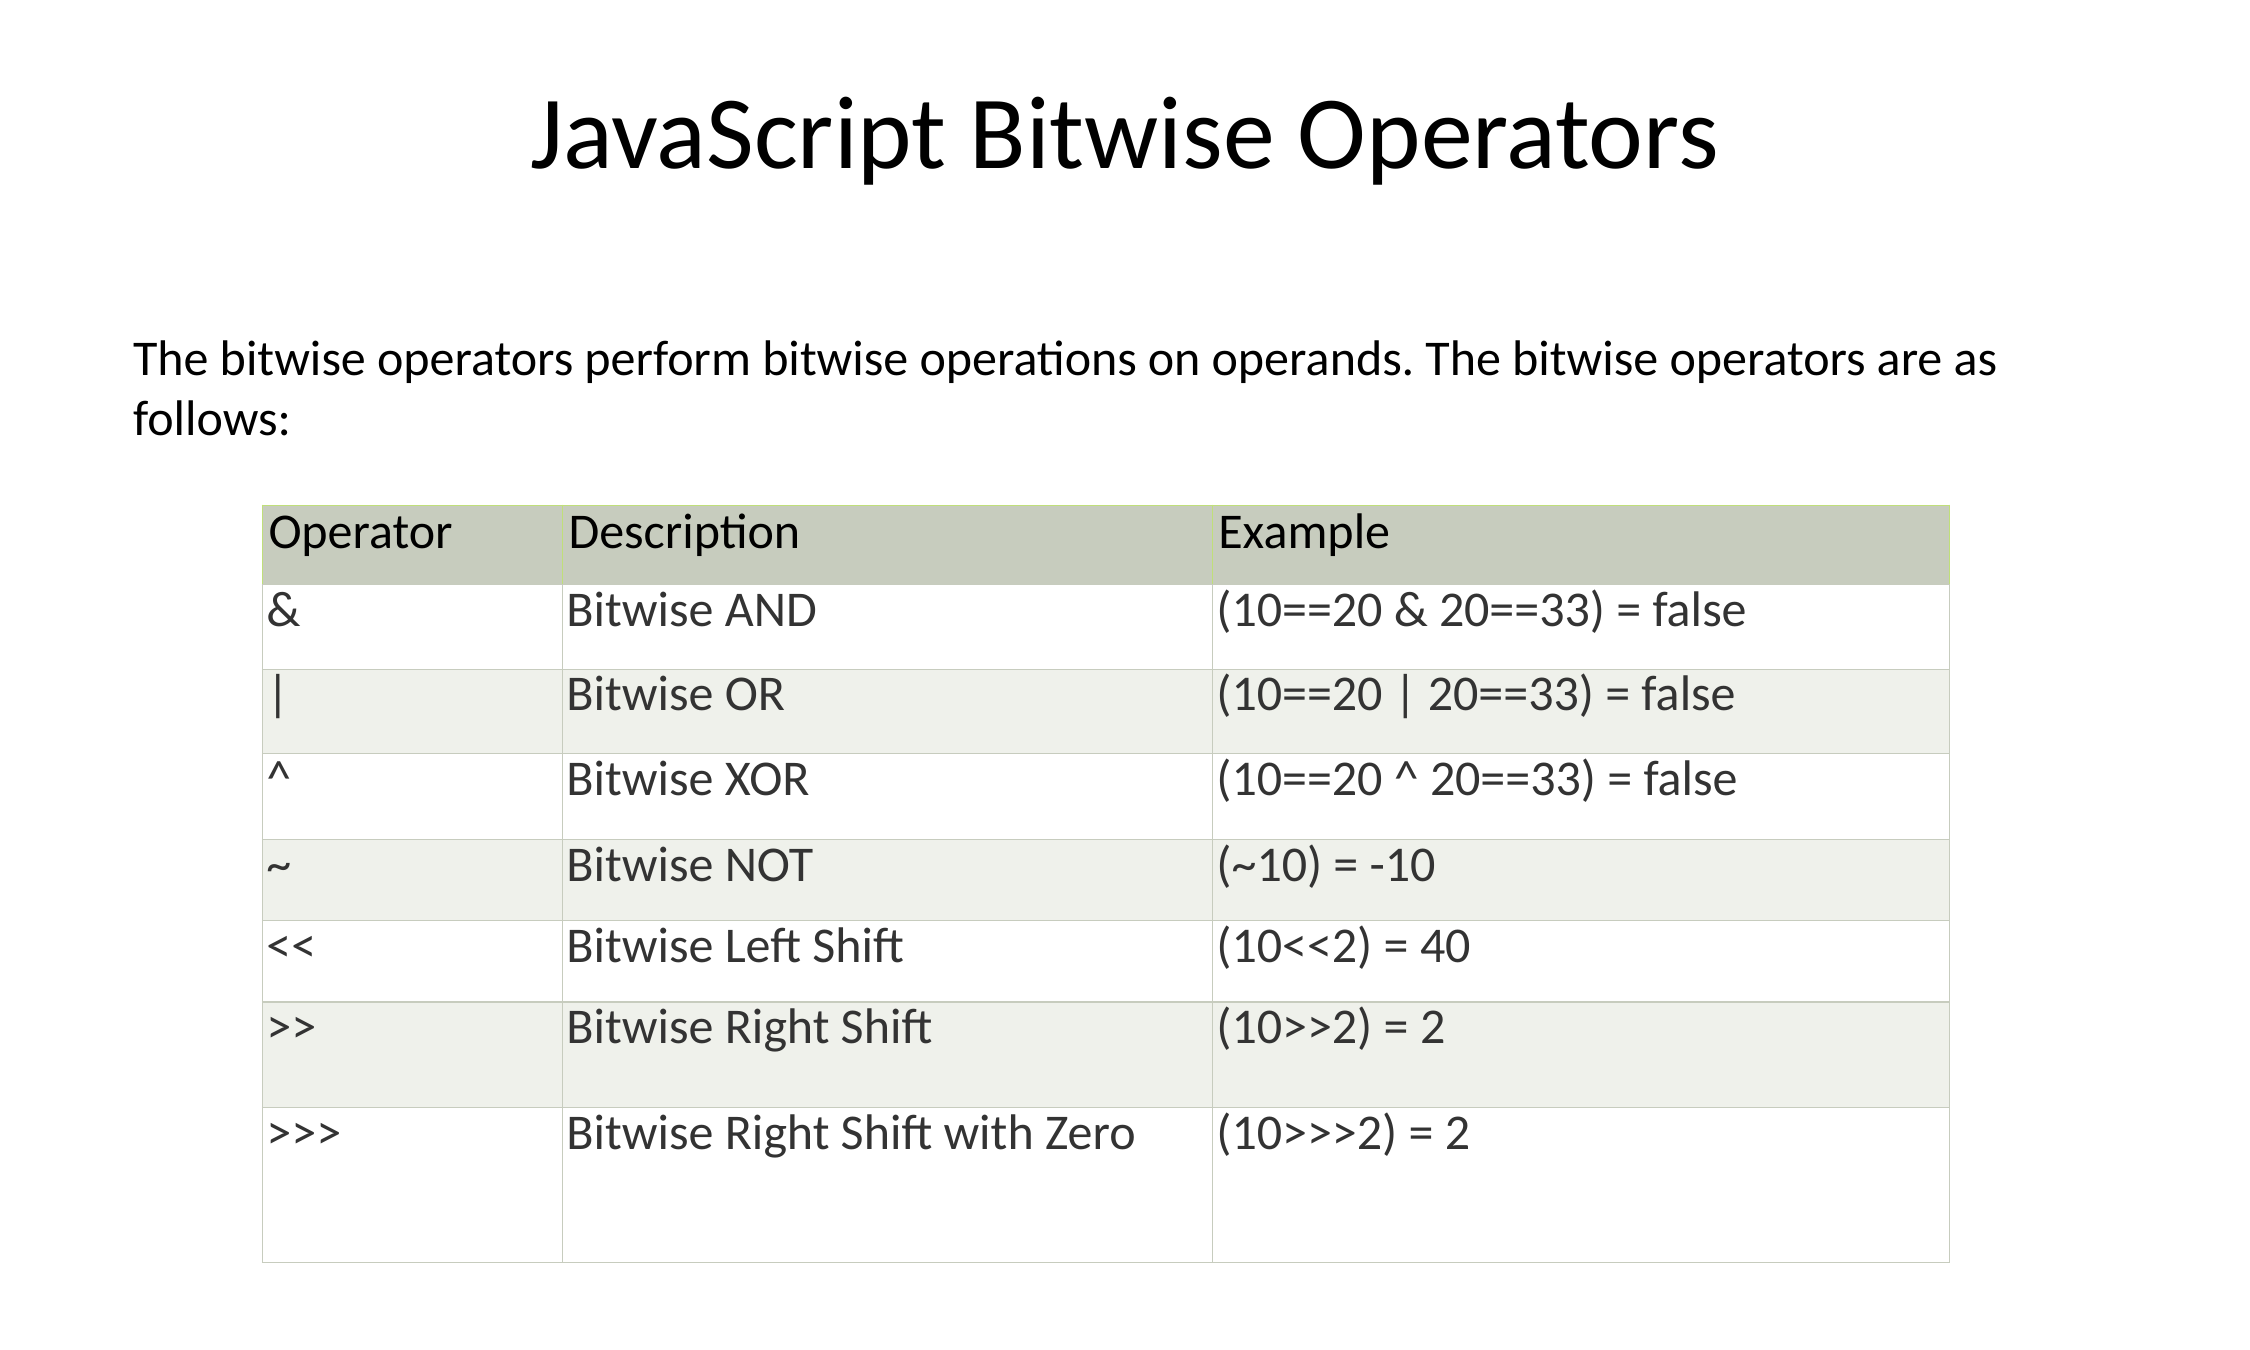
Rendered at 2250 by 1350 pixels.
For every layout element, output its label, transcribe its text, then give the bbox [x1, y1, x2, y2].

table_cell Bitwise Right Shift [563, 1003, 1212, 1107]
table_cell Bitwise XOR [563, 754, 1212, 839]
table_cell & [263, 585, 562, 669]
table_cell << [263, 921, 562, 1001]
table_header Description [563, 506, 1212, 584]
table_cell (10>>2) = 2 [1213, 1003, 1949, 1107]
table_cell Bitwise AND [563, 585, 1212, 669]
table_cell (10<<2) = 40 [1213, 921, 1949, 1001]
table_cell Bitwise Left Shift [563, 921, 1212, 1001]
table_cell ~ [263, 840, 562, 920]
table_header Operator [263, 506, 562, 584]
table_cell >>> [263, 1108, 562, 1262]
table_cell | [263, 670, 562, 753]
table_cell >> [263, 1003, 562, 1107]
table_header Example [1213, 506, 1949, 584]
table_cell (~10) = -10 [1213, 840, 1949, 920]
table_cell Bitwise NOT [563, 840, 1212, 920]
title JavaScript Bitwise Operators [112, 54, 2138, 200]
list The bitwise operators perform bitwise operations on operands. The bitwise operators are as follows: [112, 315, 2138, 1206]
table_cell (10==20 ^ 20==33) = false [1213, 754, 1949, 839]
table_cell ^ [263, 754, 562, 839]
table_cell Bitwise Right Shift with Zero [563, 1108, 1212, 1262]
table_cell (10==20 & 20==33) = false [1213, 585, 1949, 669]
table_cell Bitwise OR [563, 670, 1212, 753]
table_cell (10>>>2) = 2 [1213, 1108, 1949, 1262]
table_cell (10==20 | 20==33) = false [1213, 670, 1949, 753]
